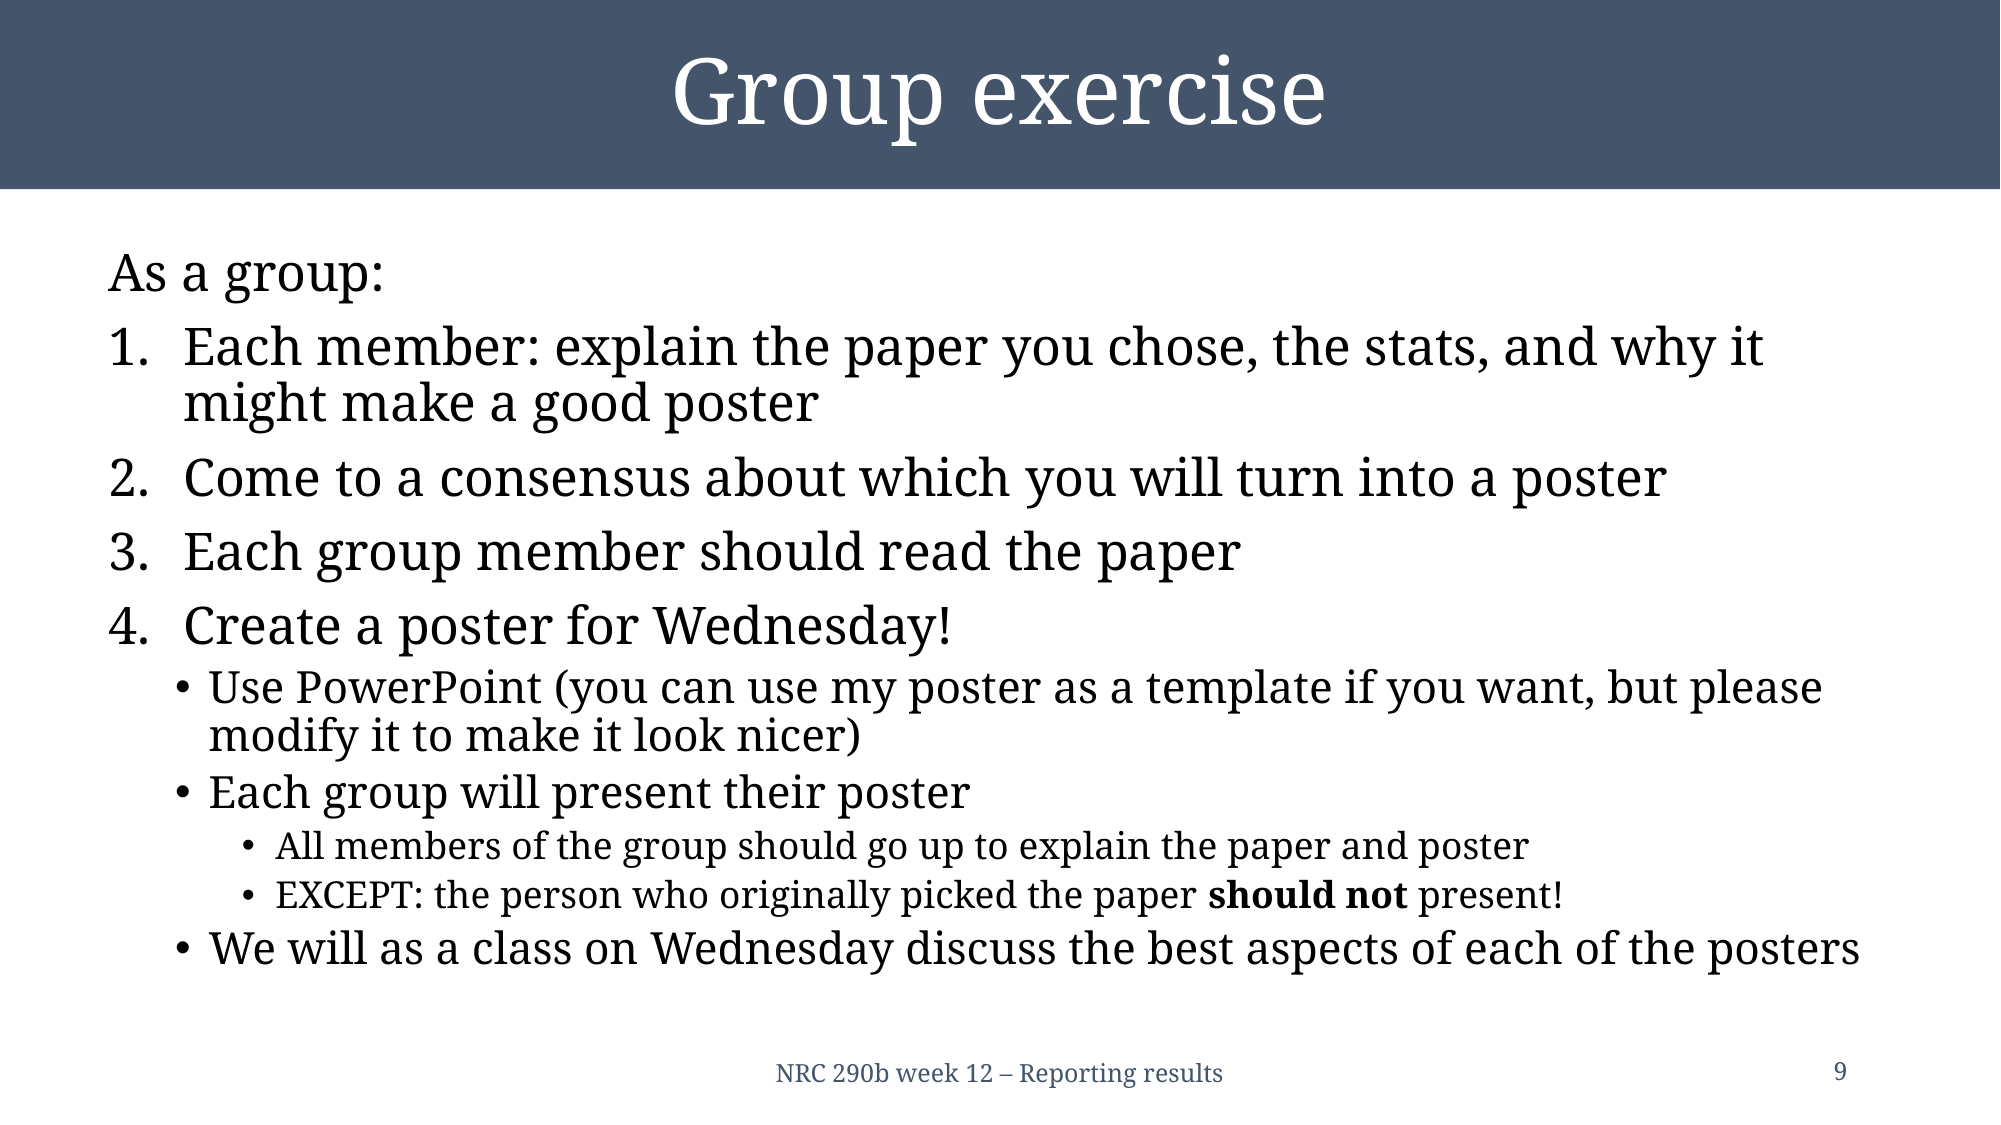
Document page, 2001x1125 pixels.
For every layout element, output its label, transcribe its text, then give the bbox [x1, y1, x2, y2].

slide_number 9 [1412, 1042, 1863, 1103]
title Group exercise [0, 0, 2000, 190]
footer NRC 290b week 12 – Reporting results [662, 1042, 1338, 1103]
list As a group: Each member: explain the paper you chose, the stats, and why it might make a good poster Come to a consensus about which you will turn into a poster Each group member should read the paper Create a poster for Wednesday! Use PowerPoint (you can use my poster as a template if you want, but please modify it to make it look nicer) Each group will present their poster All members of the group should go up to explain the paper and poster EXCEPT: the person who originally picked the paper should not present! We will as a class on Wednesday discuss the best aspects of each of the posters [93, 239, 1886, 1007]
